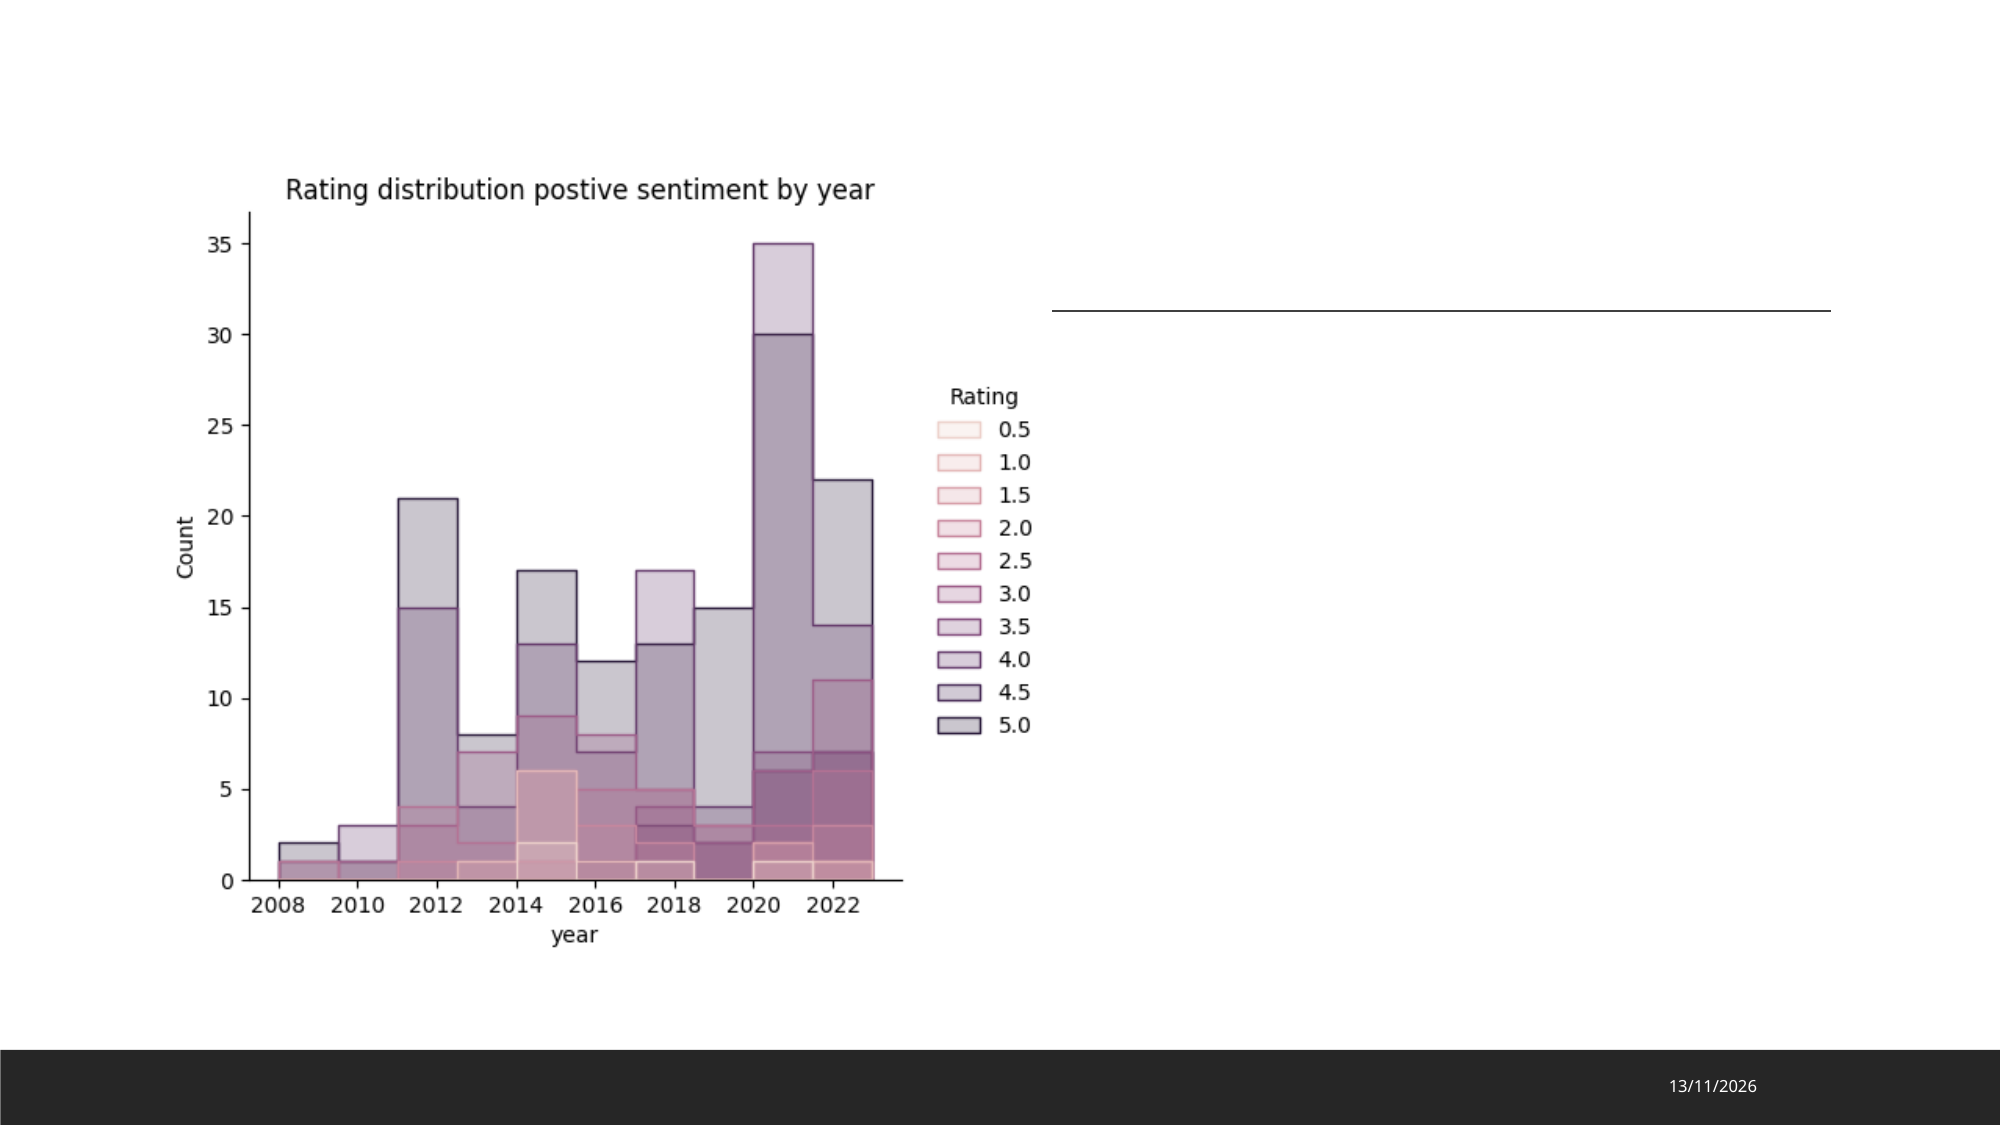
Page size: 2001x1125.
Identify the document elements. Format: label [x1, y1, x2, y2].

slide_number [1348, 1057, 1773, 1118]
picture [160, 161, 1053, 964]
